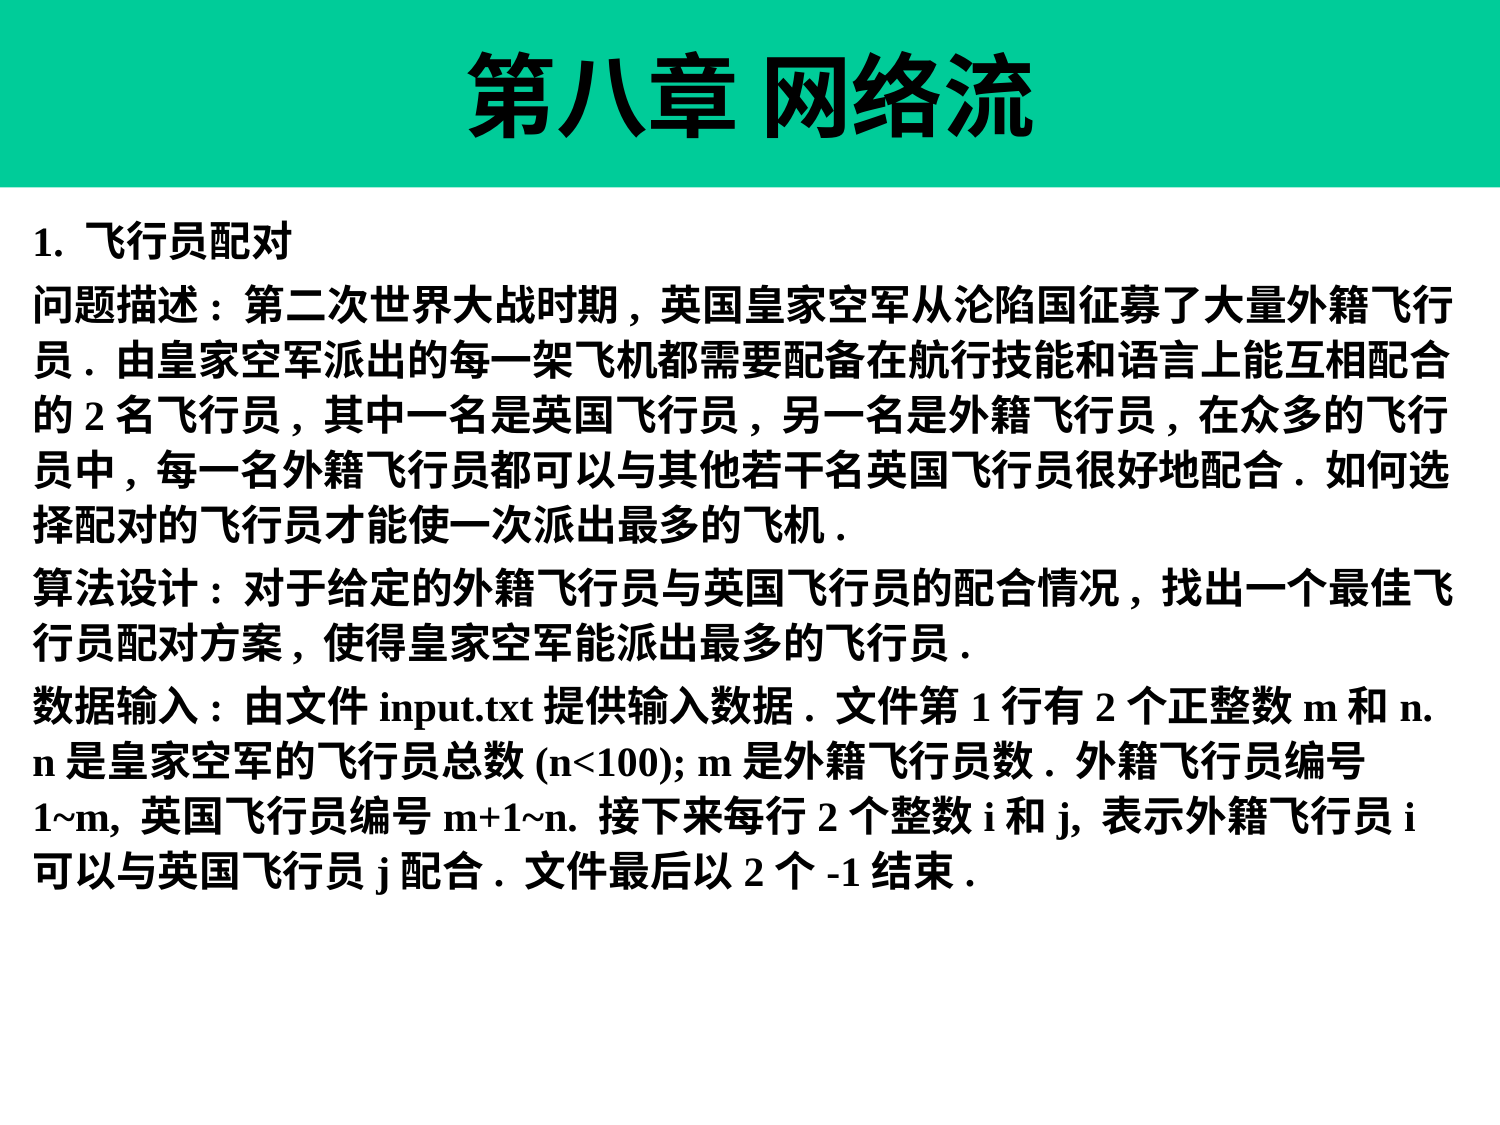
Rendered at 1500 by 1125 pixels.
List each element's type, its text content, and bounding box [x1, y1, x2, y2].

title 第八章 网络流 [0, 0, 1500, 188]
text_box 1. 飞行员配对 问题描述: 第二次世界大战时期, 英国皇家空军从沦陷国征募了大量外籍飞行员. 由皇家空军派出的每一架飞机都需要配备在航行技能和语言上能互相配合的2名飞行员, 其中一名是英国飞行员, 另一名是外籍飞行员, 在众多的飞行员中, 每一名外籍飞行员都可以与其他若干名英国飞行员很好地配合. 如何选择配对的飞行员才能使一次派出最多的飞机. 算法设计: 对于给定的外籍飞行员与英国飞行员的配合情况, 找出一个最佳飞行员配对方案, 使得皇家空军能派出最多的飞行员. 数据输入: 由文件input.txt提供输入数据. 文件第1行有2个正整数m和n. n是皇家空军的飞行员总数(n<100); m是外籍飞行员数. 外籍飞行员编号1~m, 英国飞行员编号m+1~n. 接下来每行2个整数i和j, 表示外籍飞行员i可以与英国飞行员j配合. 文件最后以2个-1结束. [17, 202, 1471, 966]
